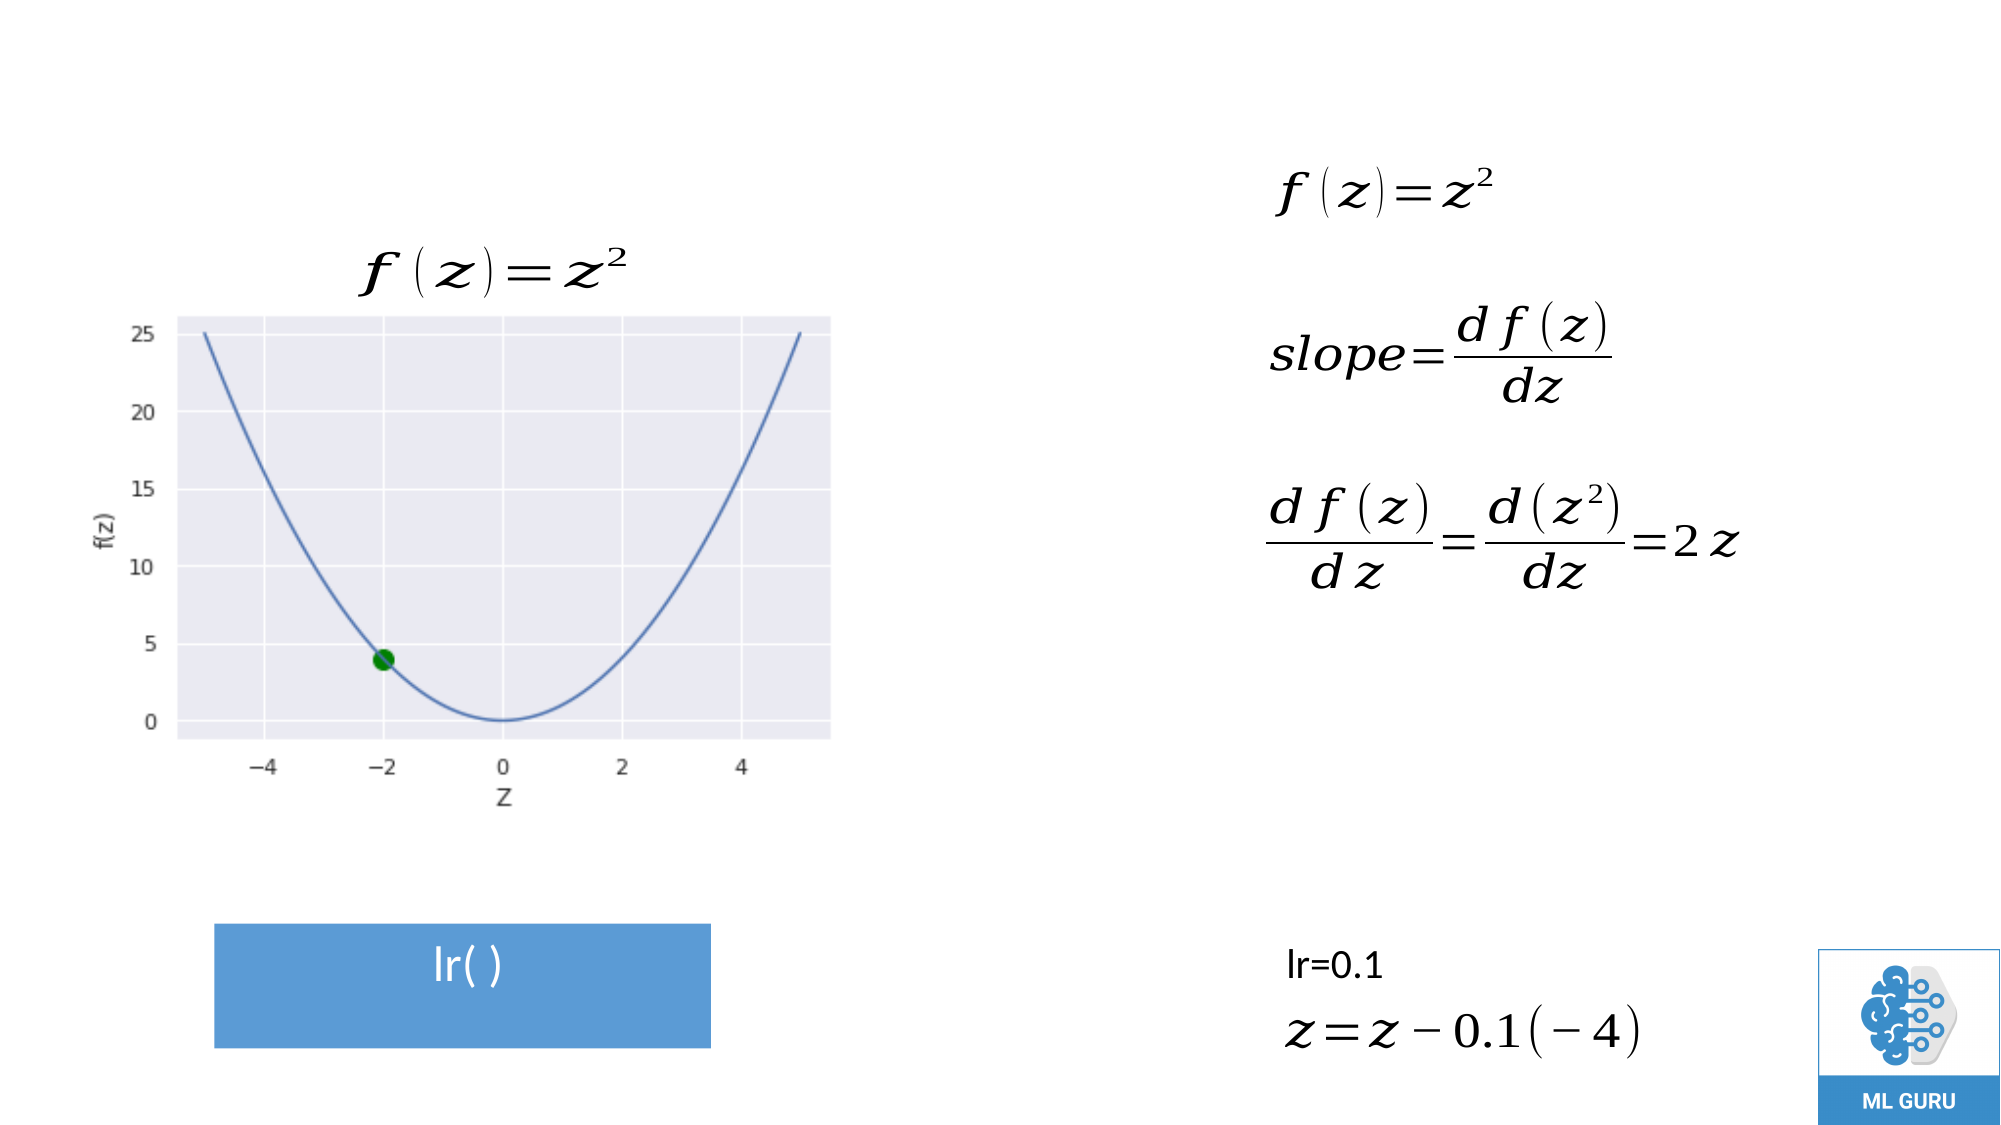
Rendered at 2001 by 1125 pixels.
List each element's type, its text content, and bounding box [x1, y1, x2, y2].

picture [82, 301, 843, 826]
picture [1818, 949, 2000, 1125]
text_box lr=0.1 [1271, 929, 1452, 995]
